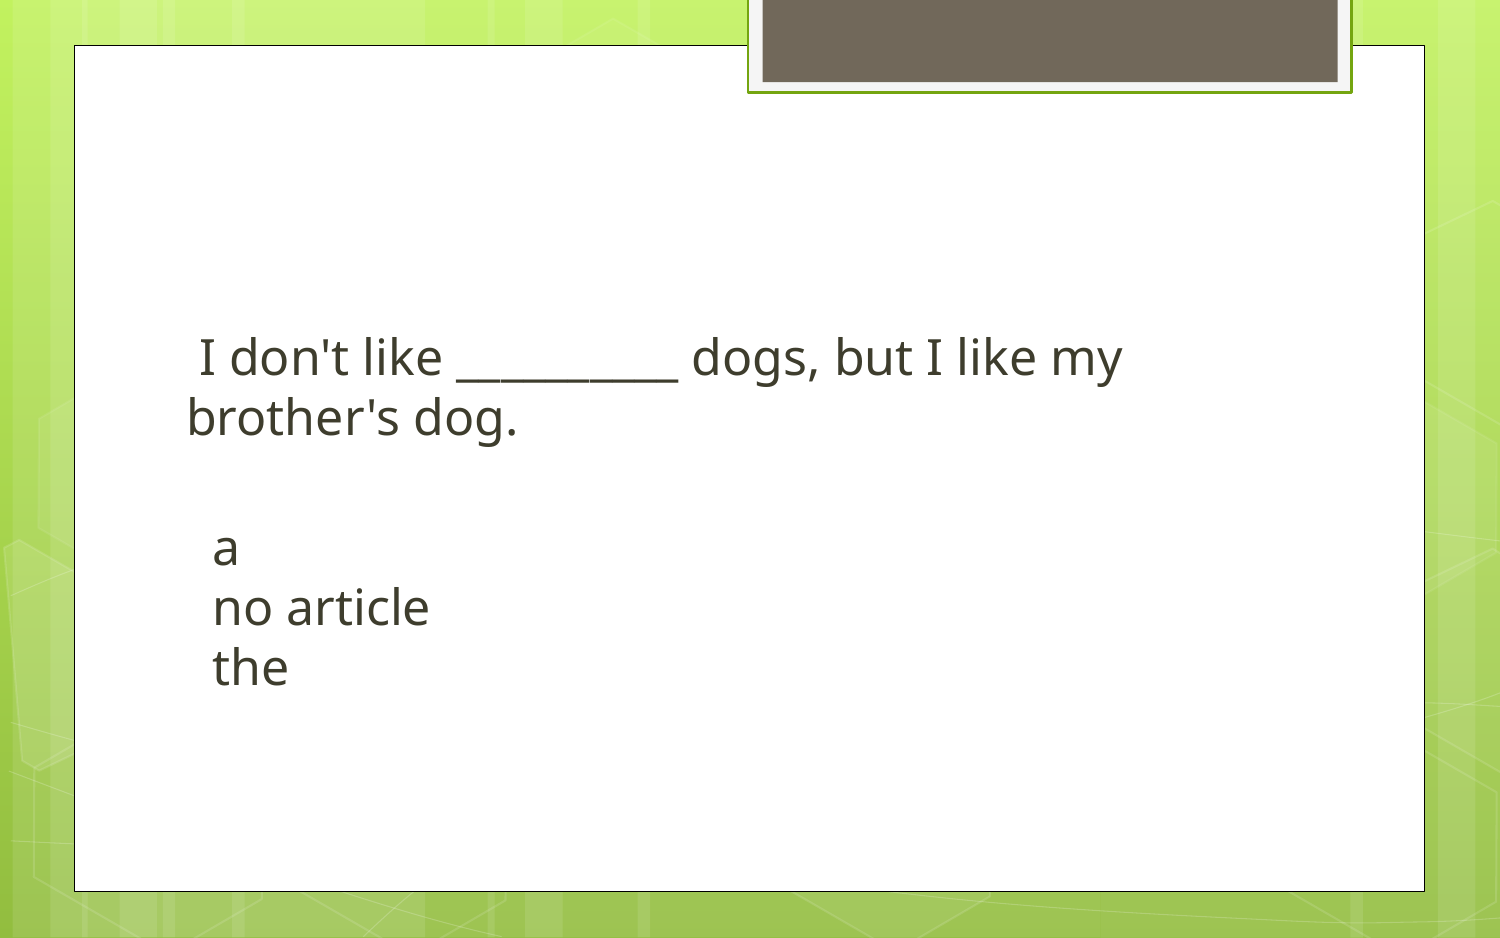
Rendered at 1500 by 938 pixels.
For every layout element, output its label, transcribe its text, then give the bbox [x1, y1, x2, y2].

list I don't like __________ dogs, but I like my brother's dog. a no article the [171, 317, 1283, 798]
